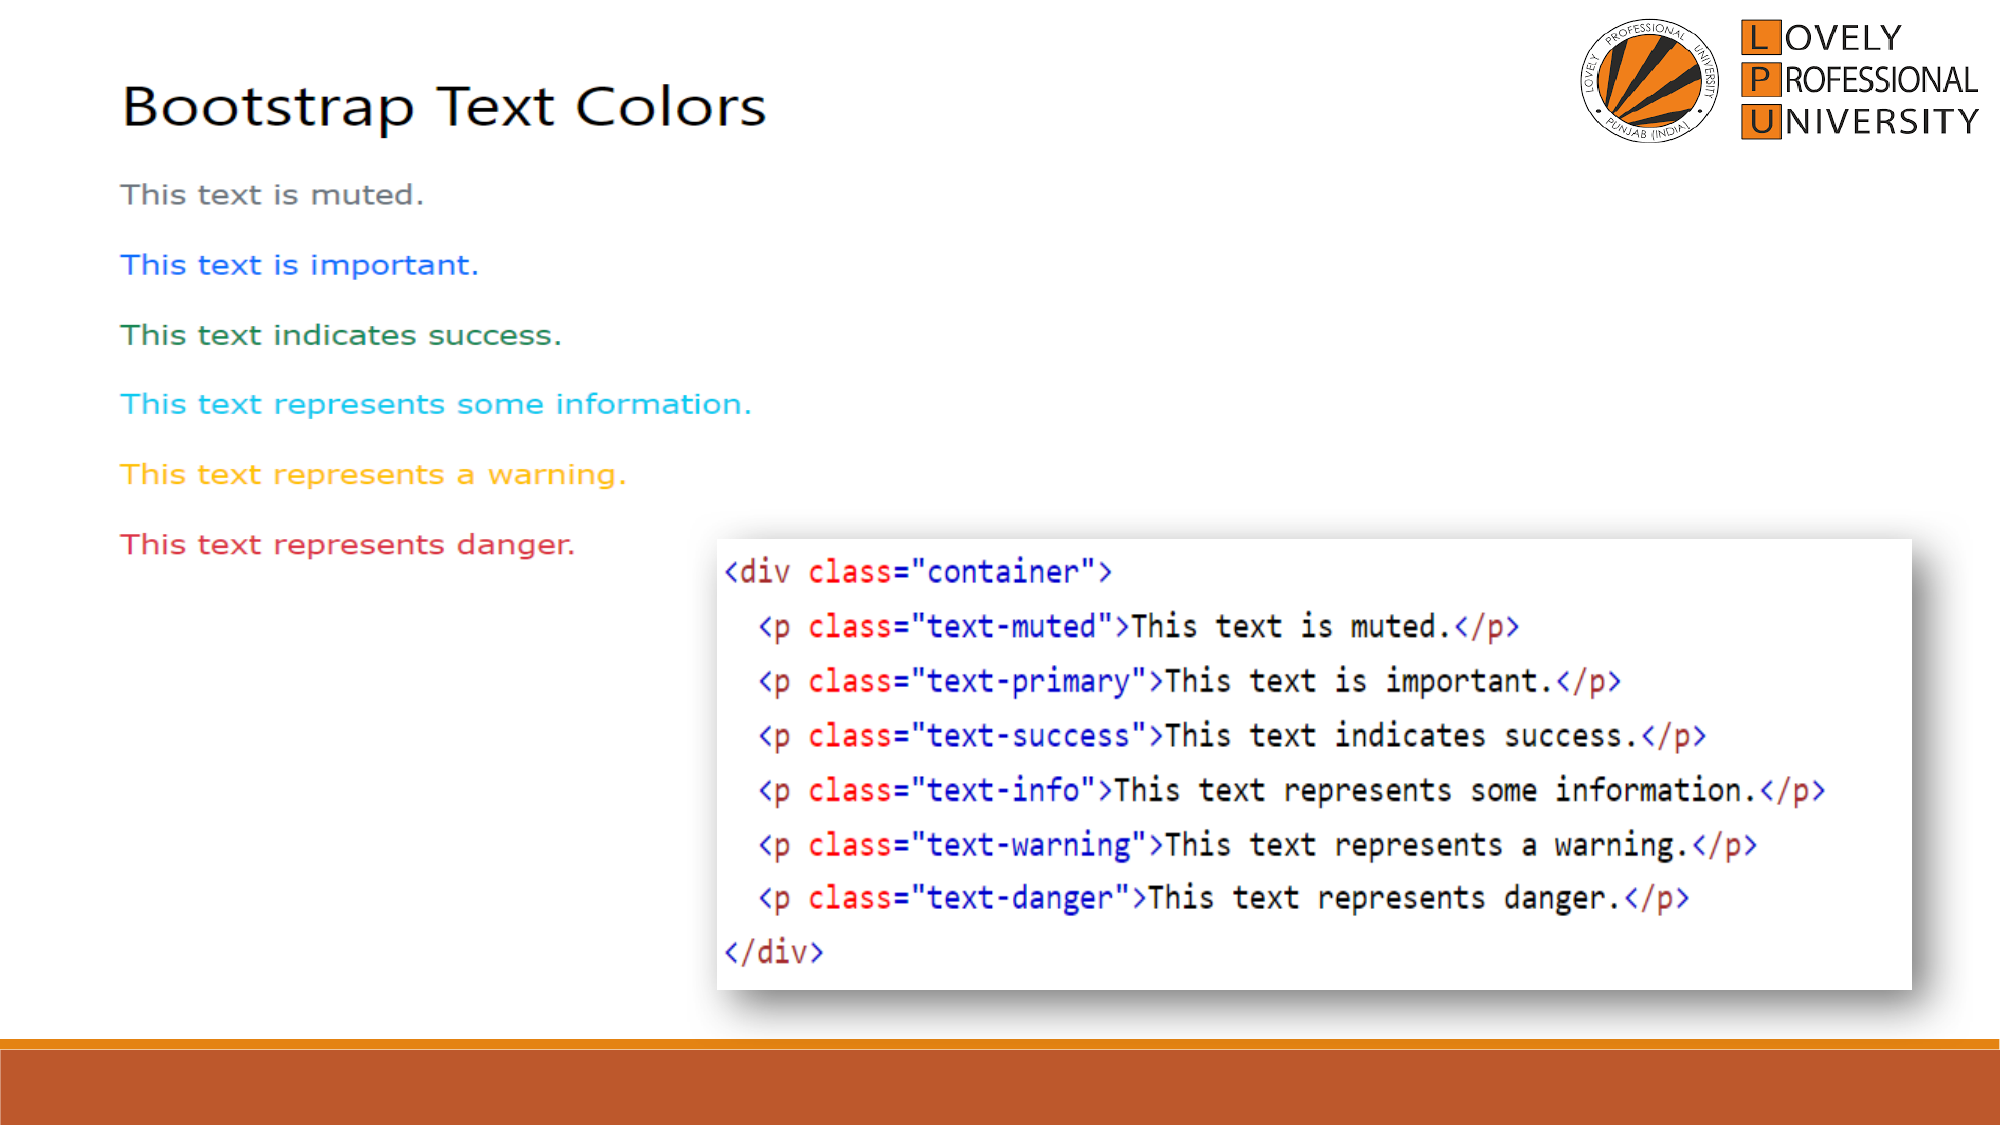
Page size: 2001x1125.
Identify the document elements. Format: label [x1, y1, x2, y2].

picture [106, 63, 1913, 991]
picture [1579, 18, 1981, 143]
